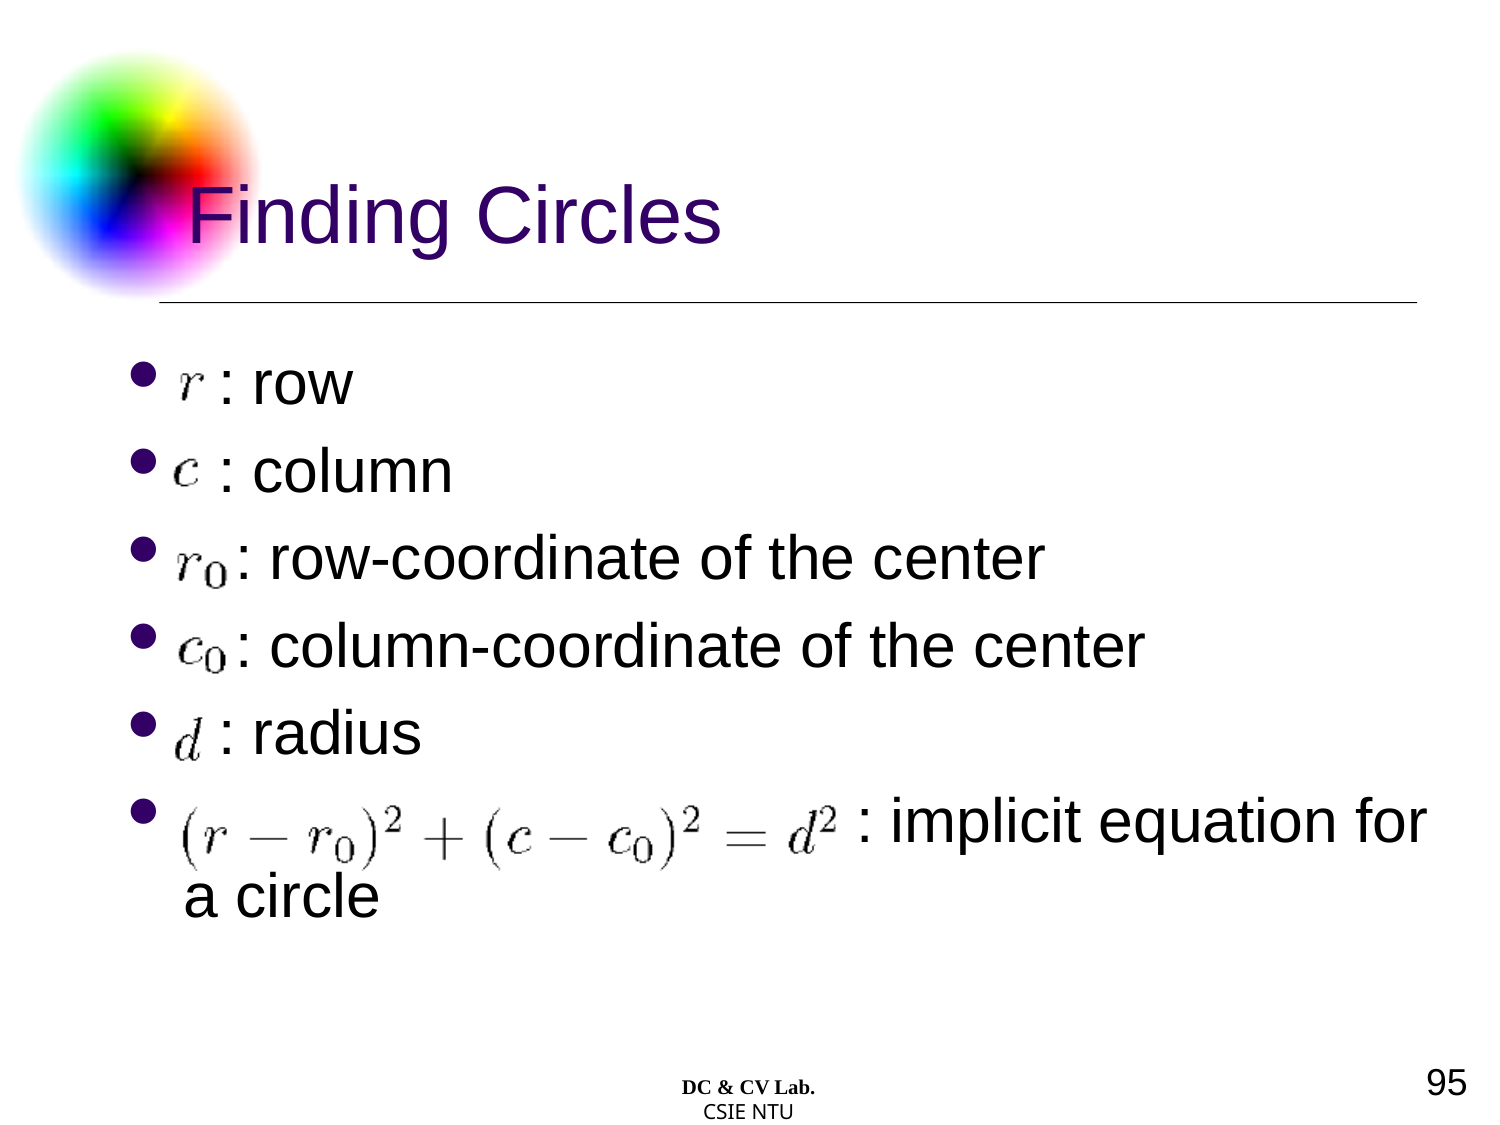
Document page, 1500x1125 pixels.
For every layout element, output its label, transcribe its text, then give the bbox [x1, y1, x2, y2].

picture [170, 455, 201, 491]
text_box 95 [1411, 1050, 1489, 1111]
list : row : column : row-coordinate of the center : column-coordinate of the center : radius : implicit equation for a circle [112, 334, 1463, 1059]
picture [170, 633, 232, 679]
picture [0, 42, 272, 318]
picture [170, 361, 207, 406]
picture [170, 538, 232, 595]
picture [170, 713, 207, 764]
picture [170, 798, 842, 871]
title Finding Circles [171, 54, 1500, 268]
footer DC & CV Lab. CSIE NTU [510, 1066, 987, 1125]
